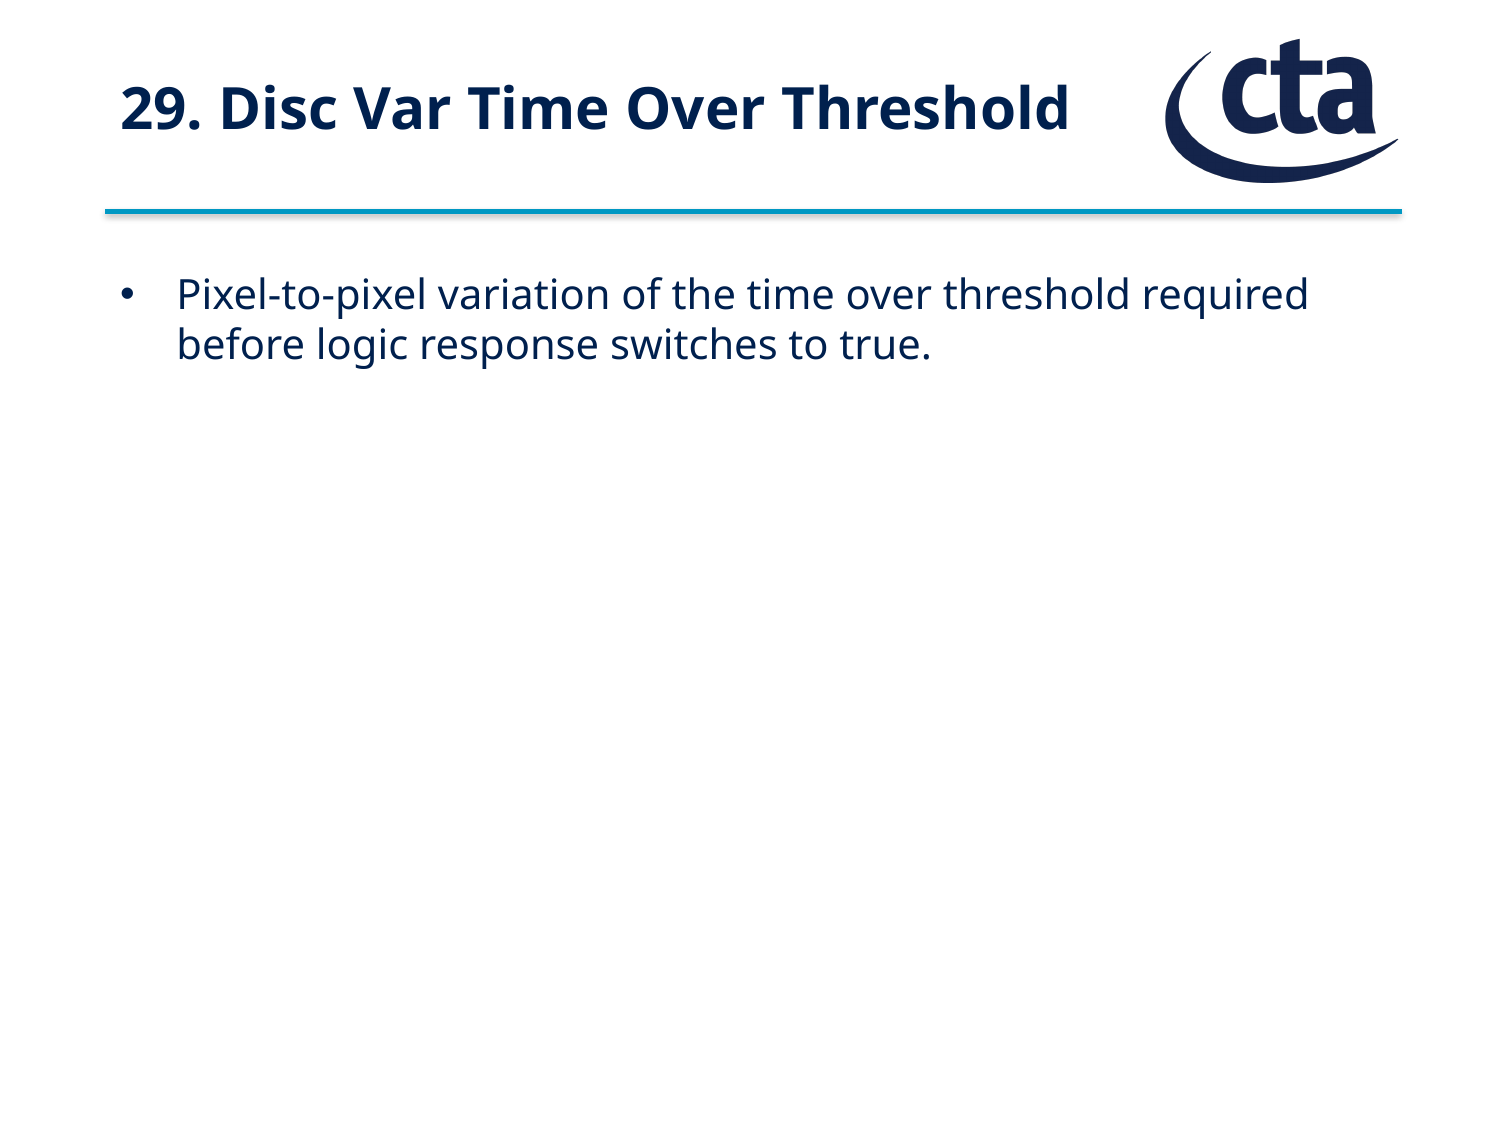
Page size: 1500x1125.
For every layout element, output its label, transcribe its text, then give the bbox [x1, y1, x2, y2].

picture [1165, 29, 1420, 183]
list Pixel-to-pixel variation of the time over threshold required before logic response switches to true. [105, 260, 1358, 1004]
title 29. Disc Var Time Over Threshold [105, 39, 1138, 175]
